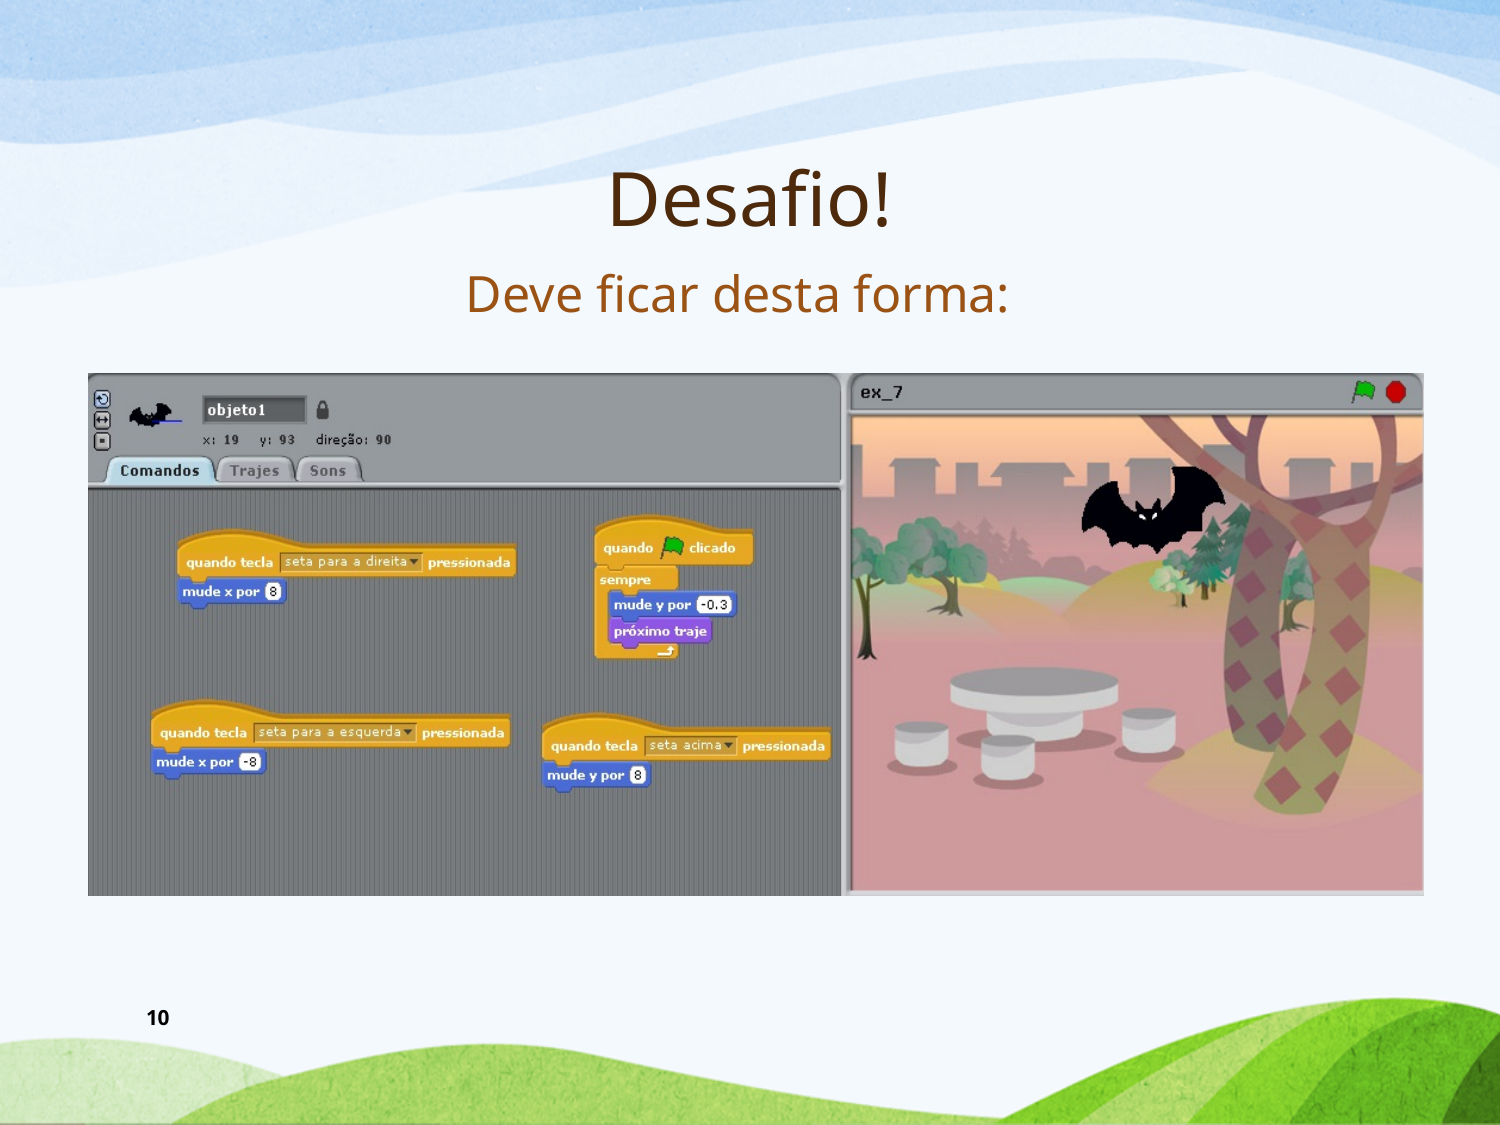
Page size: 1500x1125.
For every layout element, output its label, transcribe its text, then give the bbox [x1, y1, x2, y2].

title Desafio! [131, 50, 1369, 250]
slide_number 10 [131, 1000, 225, 1038]
picture [0, 0, 1500, 1125]
text_box Deve ficar desta forma: [182, 255, 1294, 330]
